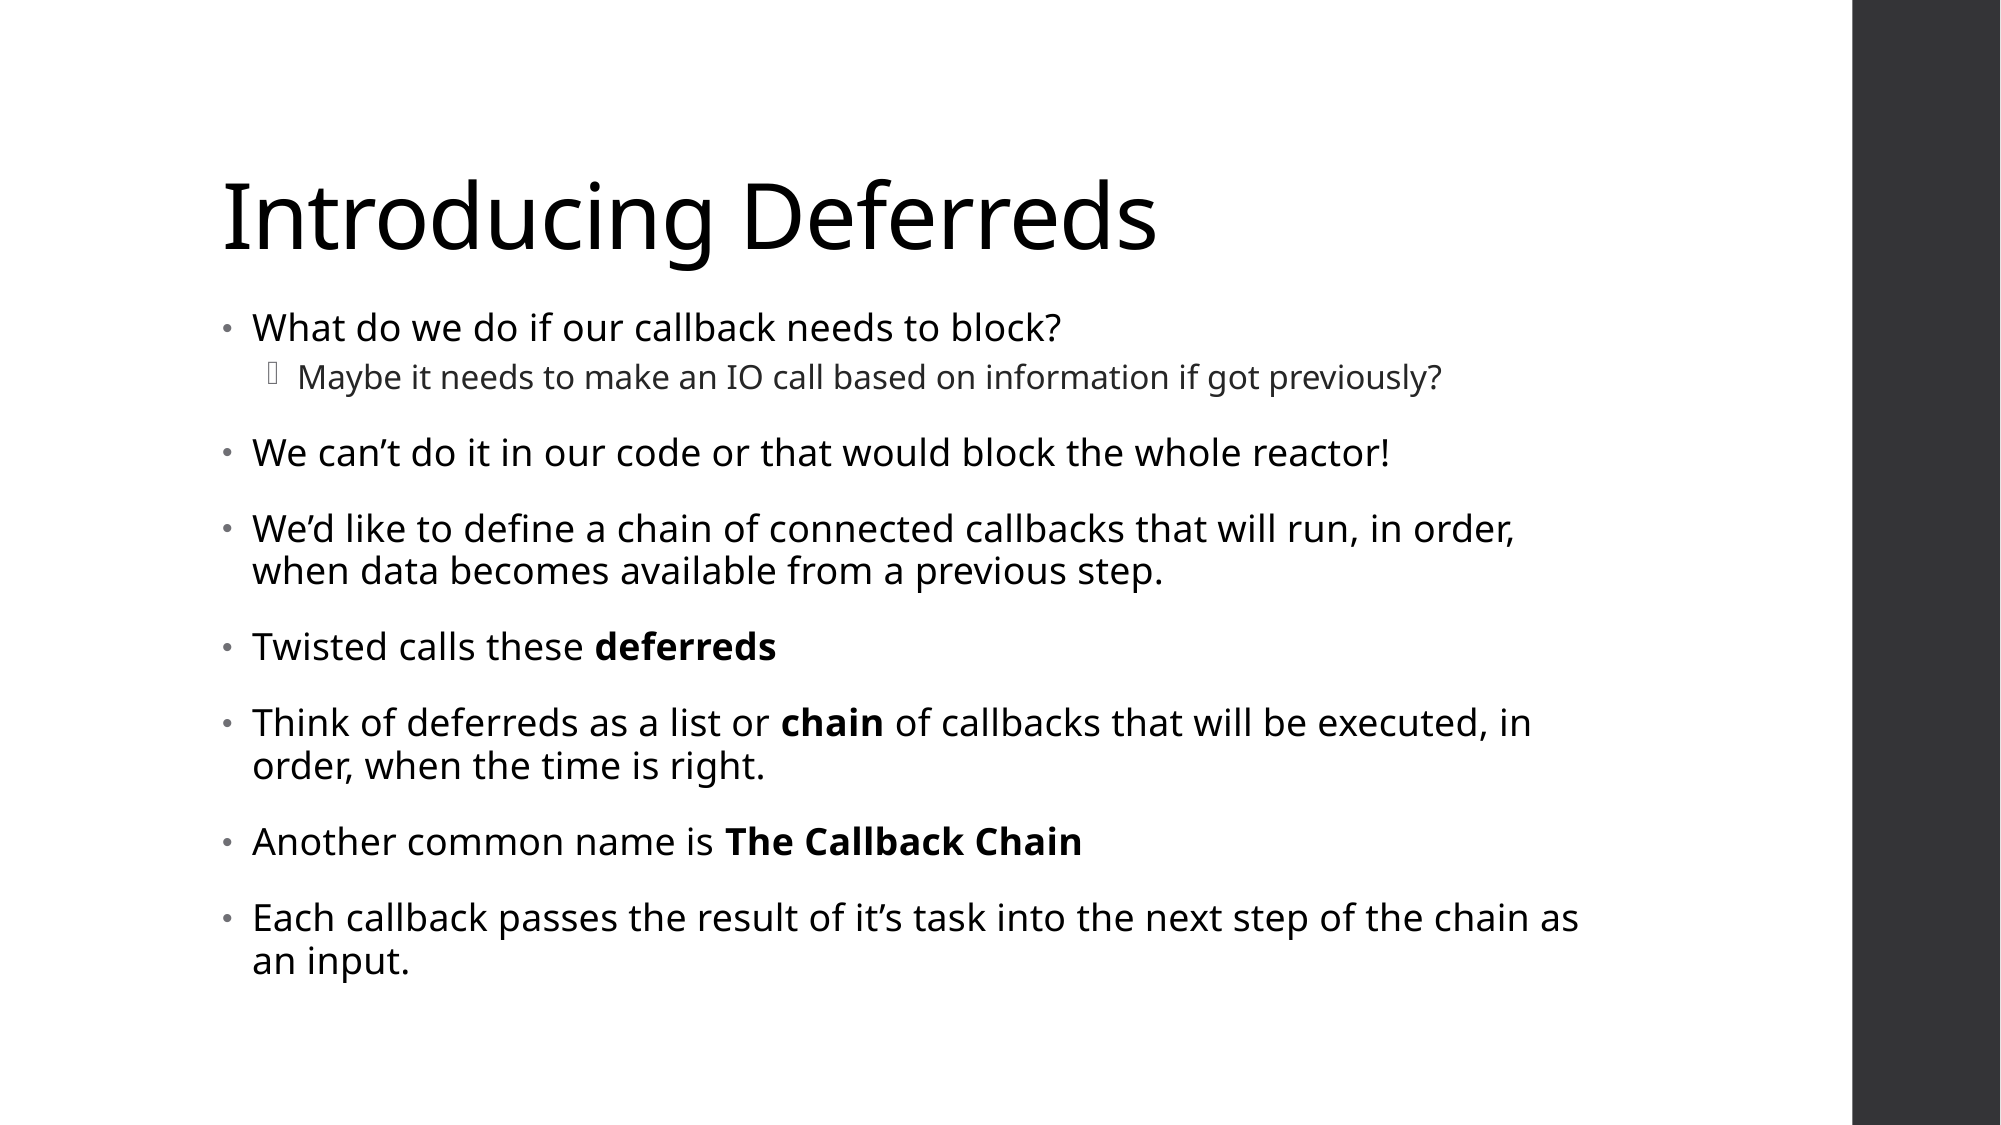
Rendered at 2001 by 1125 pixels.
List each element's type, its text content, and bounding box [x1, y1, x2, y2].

title Introducing Deferreds [206, 60, 1797, 278]
list What do we do if our callback needs to block? Maybe it needs to make an IO call based on information if got previously? We can’t do it in our code or that would block the whole reactor! We’d like to define a chain of connected callbacks that will run, in order, when data becomes available from a previous step. Twisted calls these deferreds Think of deferreds as a list or chain of callbacks that will be executed, in order, when the time is right. Another common name is The Callback Chain Each callback passes the result of it’s task into the next step of the chain as an input. [206, 299, 1617, 1014]
